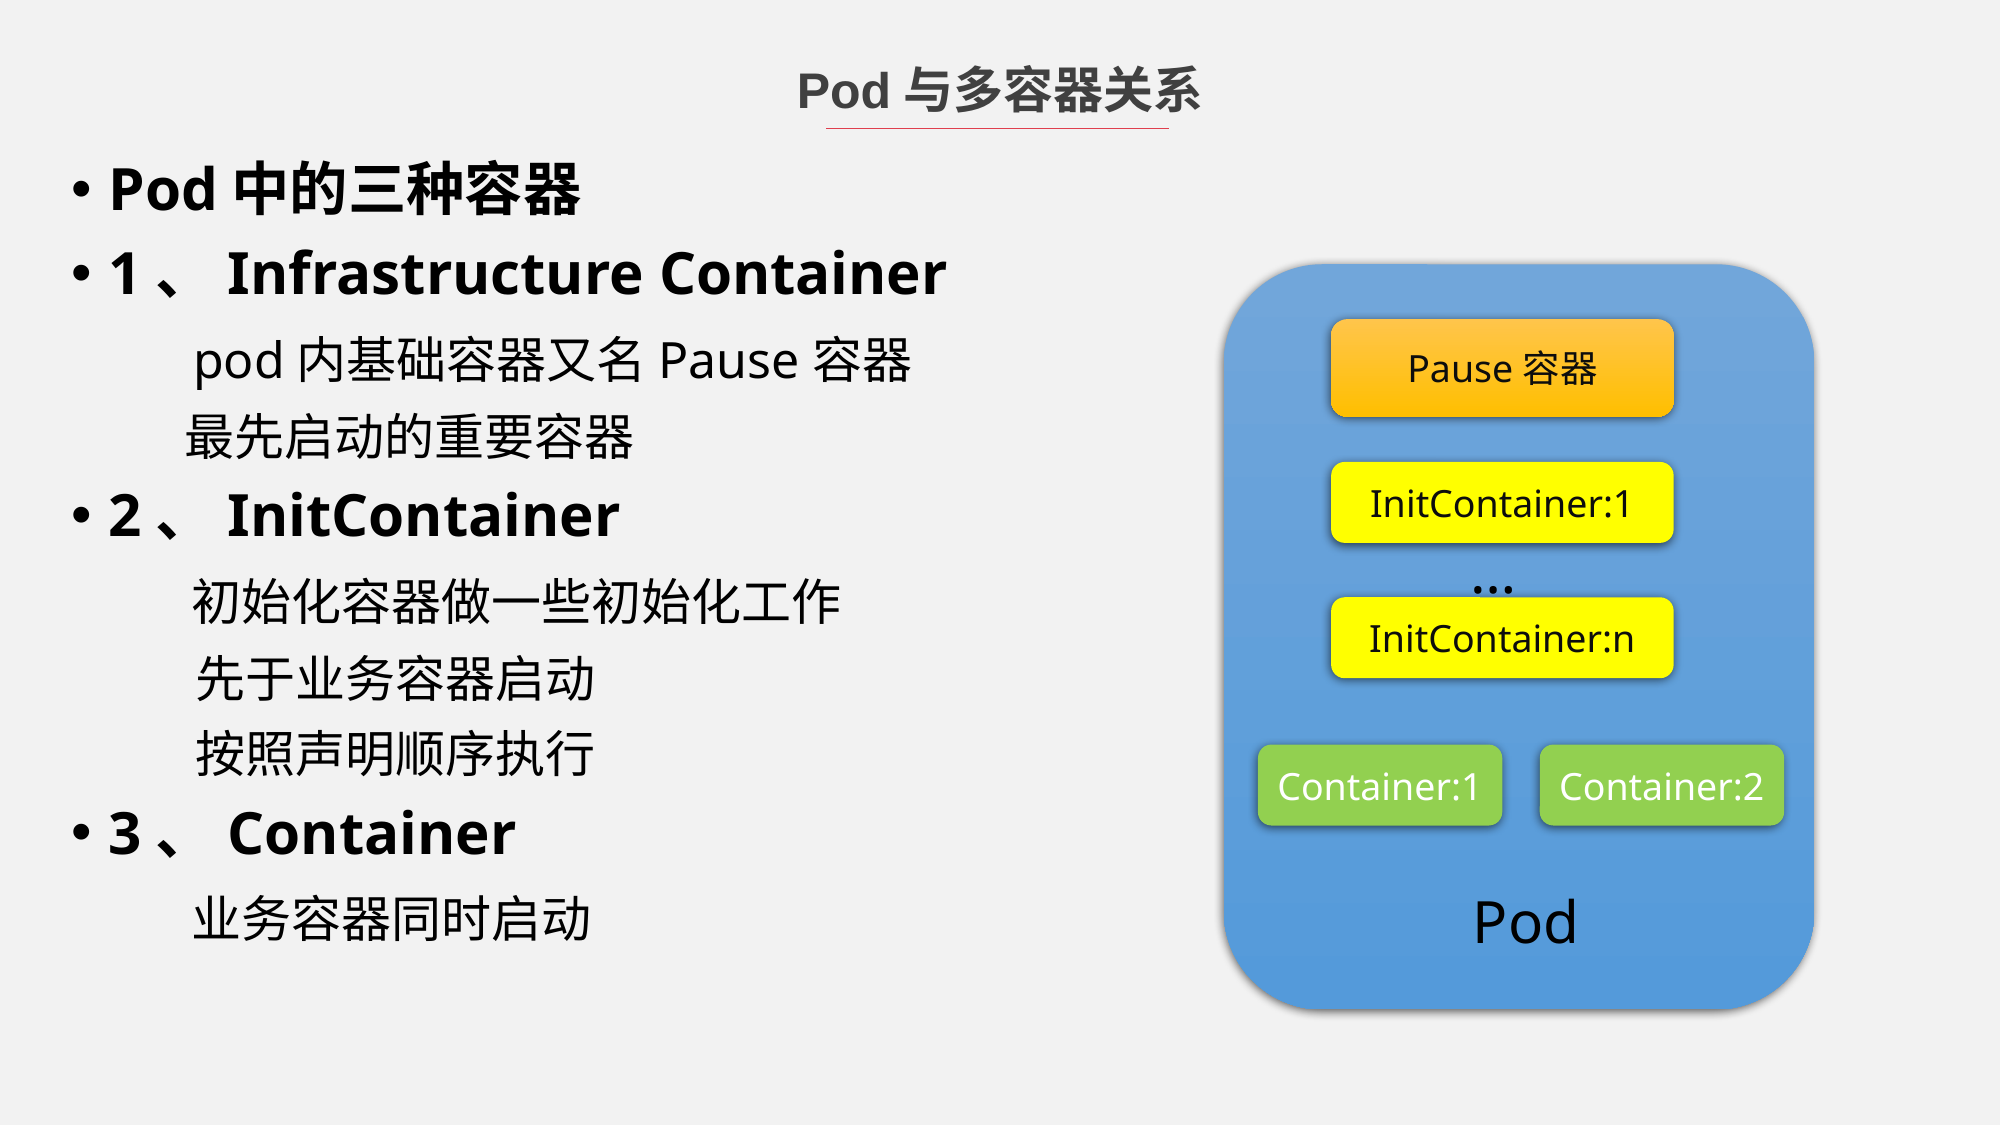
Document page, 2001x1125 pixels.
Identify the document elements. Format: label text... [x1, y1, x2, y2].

text_box Pause容器 [1331, 319, 1674, 417]
text_box Container:2 [1539, 744, 1785, 826]
text_box Pod中的三种容器 1、Infrastructure Container pod内基础容器又名Pause容器 最先启动的重要容器 2、InitContainer 初始化容器做一些初始化工作 先于业务容器启动 按照声明顺序执行 3、Container 业务容器同时启动 [56, 153, 1876, 1054]
text_box … [1455, 528, 1716, 613]
text_box Pod [1458, 877, 1769, 963]
text_box Container:1 [1257, 744, 1503, 826]
text_box InitContainer:n [1331, 597, 1674, 679]
text_box InitContainer:1 [1331, 461, 1674, 543]
text_box [1223, 264, 1815, 1010]
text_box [678, 50, 1322, 129]
